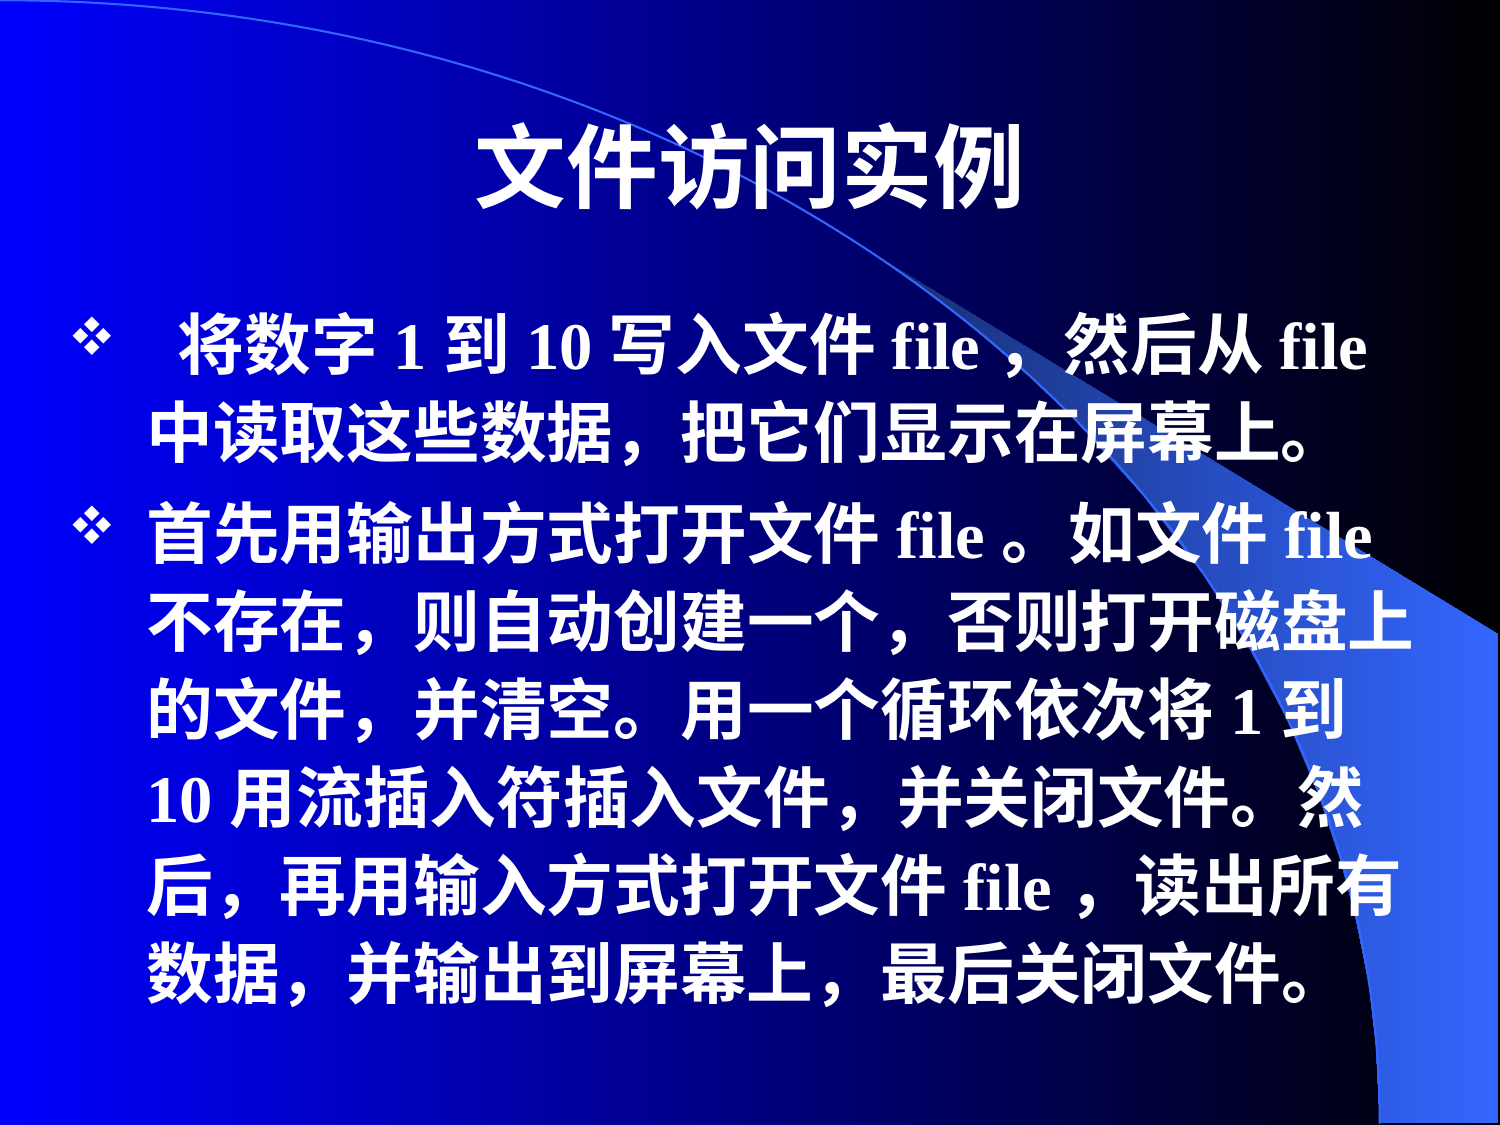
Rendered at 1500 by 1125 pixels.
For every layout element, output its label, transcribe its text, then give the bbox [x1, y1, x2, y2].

list 将数字1到10写入文件file，然后从file中读取这些数据，把它们显示在屏幕上。 首先用输出方式打开文件file。如文件file不存在，则自动创建一个，否则打开磁盘上的文件，并清空。用一个循环依次将1到10用流插入符插入文件，并关闭文件。然后，再用输入方式打开文件file，读出所有数据，并输出到屏幕上，最后关闭文件。 [52, 287, 1440, 1082]
title 文件访问实例 [112, 70, 1388, 259]
